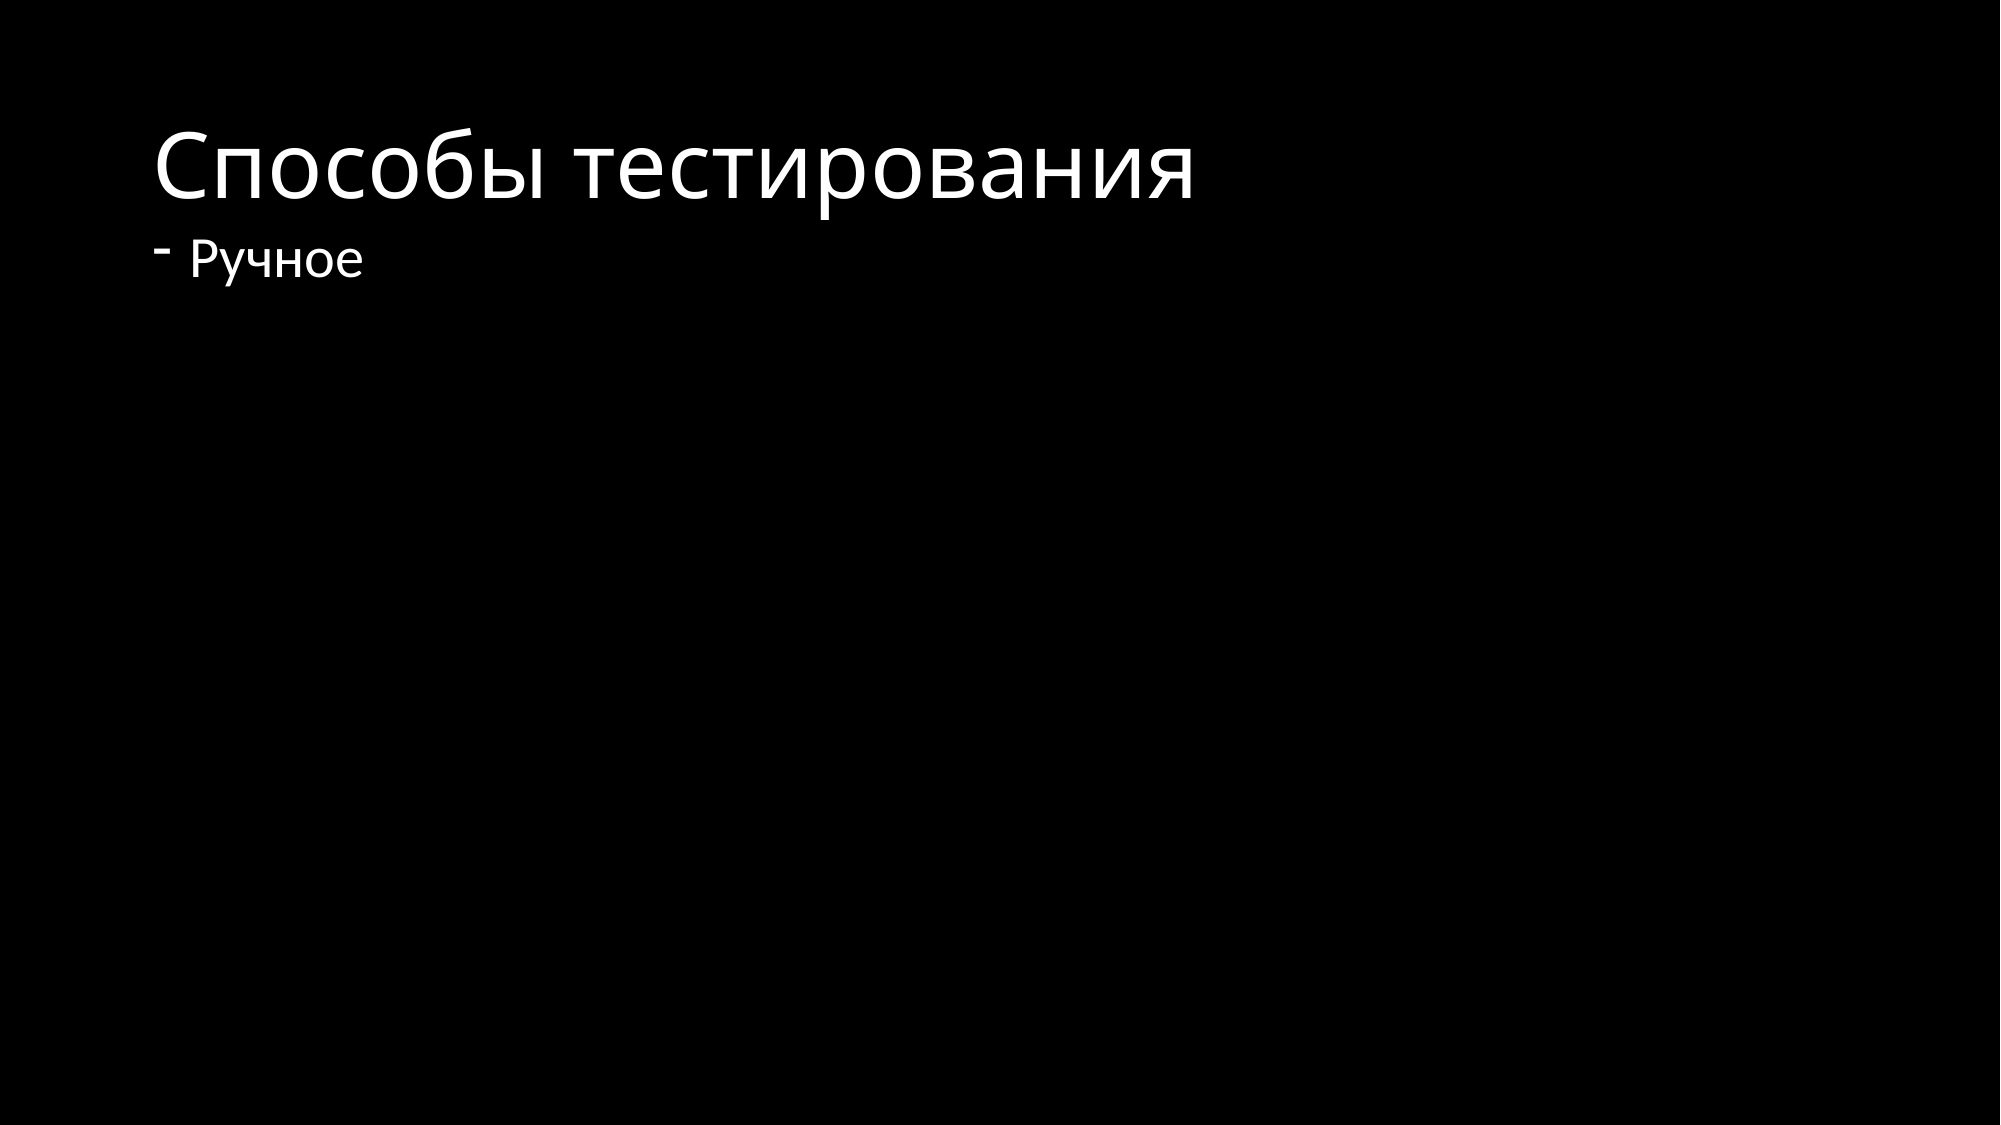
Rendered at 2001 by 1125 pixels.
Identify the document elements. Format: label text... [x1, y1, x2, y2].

list Ручное [137, 219, 1863, 934]
title Способы тестирования [137, 59, 1863, 219]
